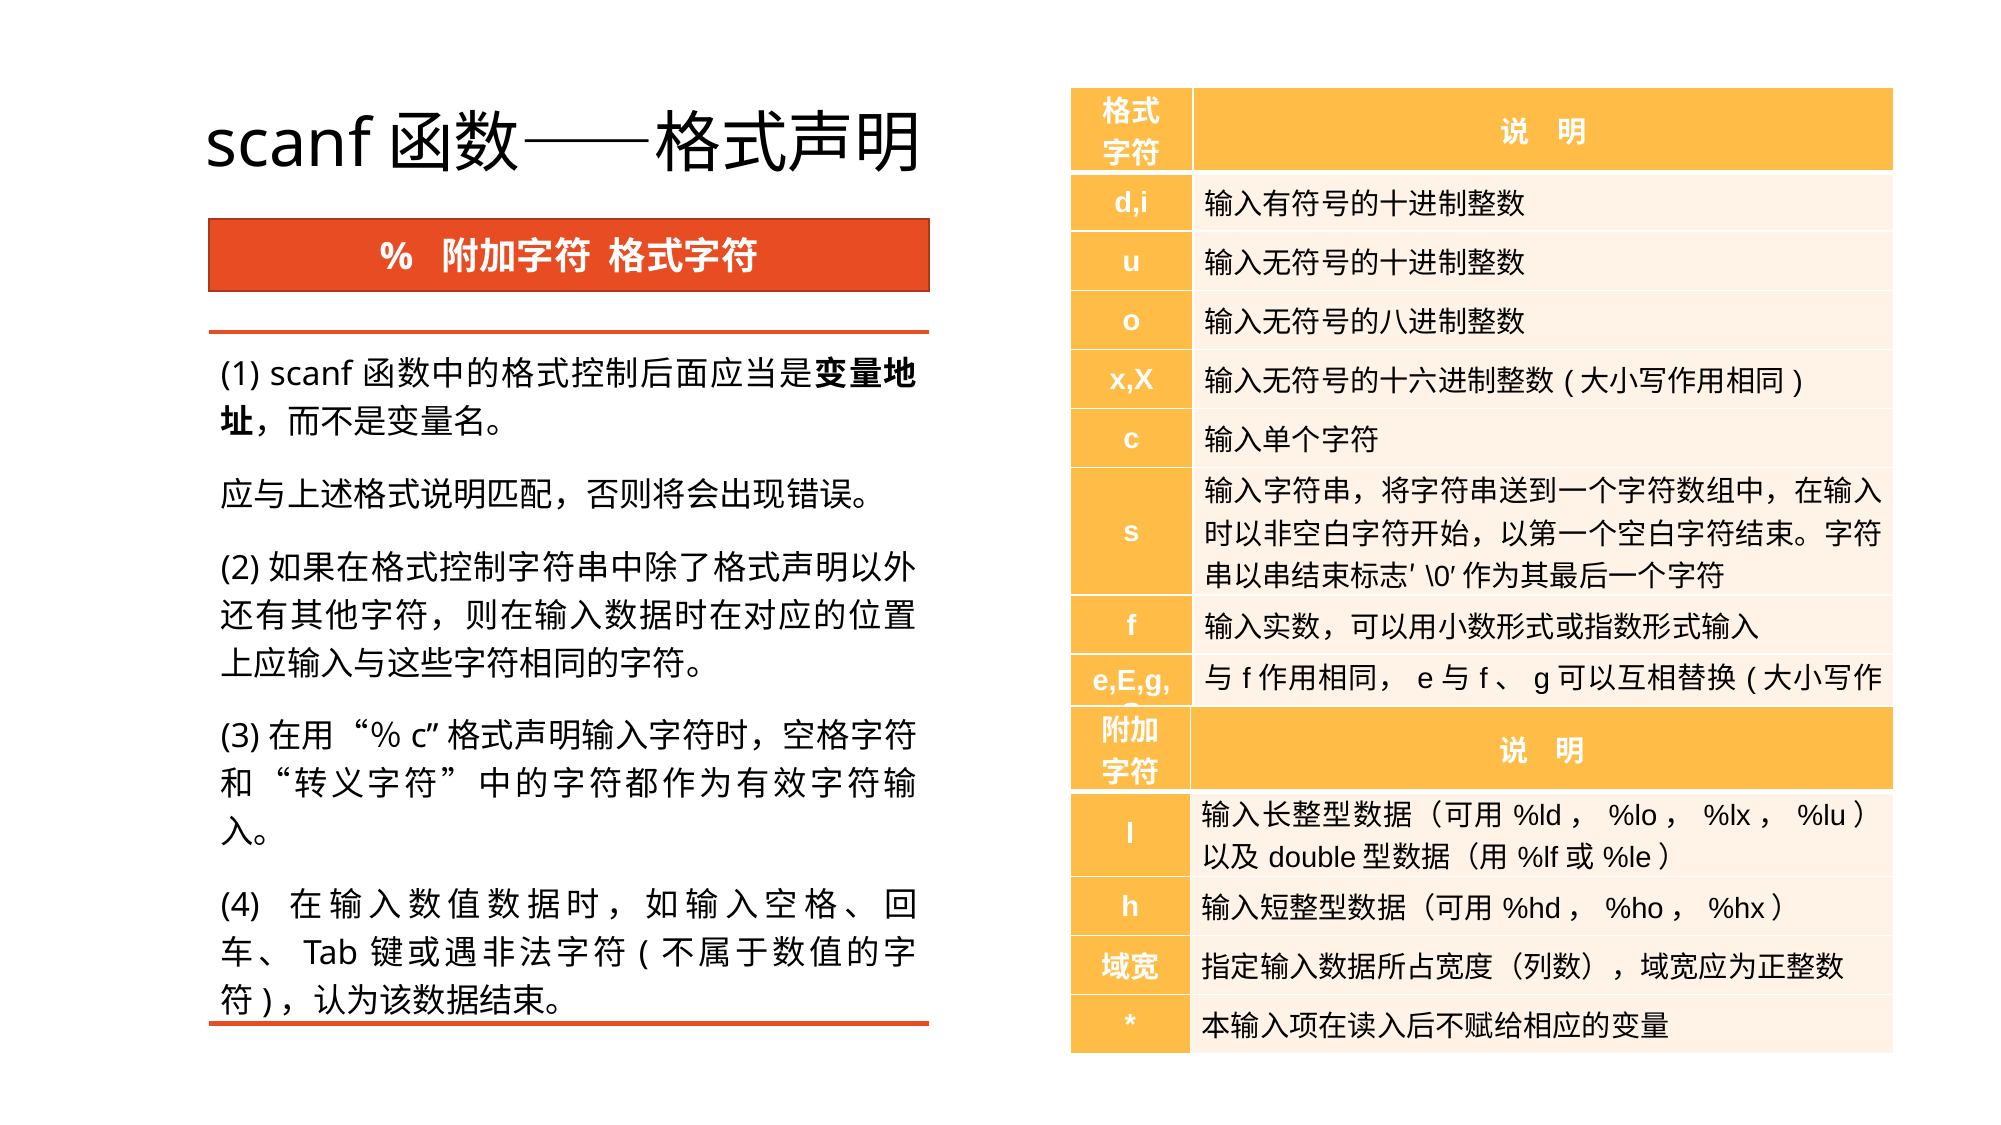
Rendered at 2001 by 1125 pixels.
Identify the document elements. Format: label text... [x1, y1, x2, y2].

table_header 格式 字符 [1071, 88, 1192, 170]
table_cell l [1071, 794, 1190, 876]
table_cell * [1071, 995, 1190, 1053]
table_cell 输入短整型数据（可用%hd，%ho，%hx） [1191, 877, 1893, 935]
table_cell 与f作用相同，e与f、g可以互相替换(大小写作用相同) [1194, 655, 1893, 705]
table_cell s [1071, 468, 1192, 594]
table_cell 输入实数，可以用小数形式或指数形式输入 [1194, 596, 1893, 653]
table_cell e,E,g,G [1071, 655, 1192, 705]
table_cell 输入有符号的十进制整数 [1194, 175, 1893, 230]
table_cell x,X [1071, 350, 1192, 408]
table_cell d,i [1071, 175, 1192, 230]
table_cell 输入字符串，将字符串送到一个字符数组中，在输入时以非空白字符开始，以第一个空白字符结束。字符串以串结束标志′\0′作为其最后一个字符 [1194, 468, 1893, 594]
table_cell 输入无符号的八进制整数 [1194, 291, 1893, 349]
table_cell 指定输入数据所占宽度（列数），域宽应为正整数 [1191, 936, 1893, 994]
table_cell 输入无符号的十进制整数 [1194, 232, 1893, 290]
table_cell 本输入项在读入后不赋给相应的变量 [1191, 995, 1893, 1053]
table_cell u [1071, 232, 1192, 290]
table_header 附加 字符 [1071, 707, 1190, 789]
table_cell 输入长整型数据（可用%ld，%lo，%lx，%lu）以及double型数据（用%lf或%le） [1191, 794, 1893, 876]
text_box % 附加字符 格式字符 [208, 218, 930, 292]
table_cell 域宽 [1071, 936, 1190, 994]
table_cell h [1071, 877, 1190, 935]
table_cell c [1071, 409, 1192, 467]
title scanf函数——格式声明 [190, 35, 1163, 254]
table_cell f [1071, 596, 1192, 653]
table_header 说 明 [1191, 707, 1893, 789]
table_cell 输入单个字符 [1194, 409, 1893, 467]
table_cell 输入无符号的十六进制整数(大小写作用相同) [1194, 350, 1893, 408]
table_header 说 明 [1194, 88, 1893, 170]
table_cell o [1071, 291, 1192, 349]
